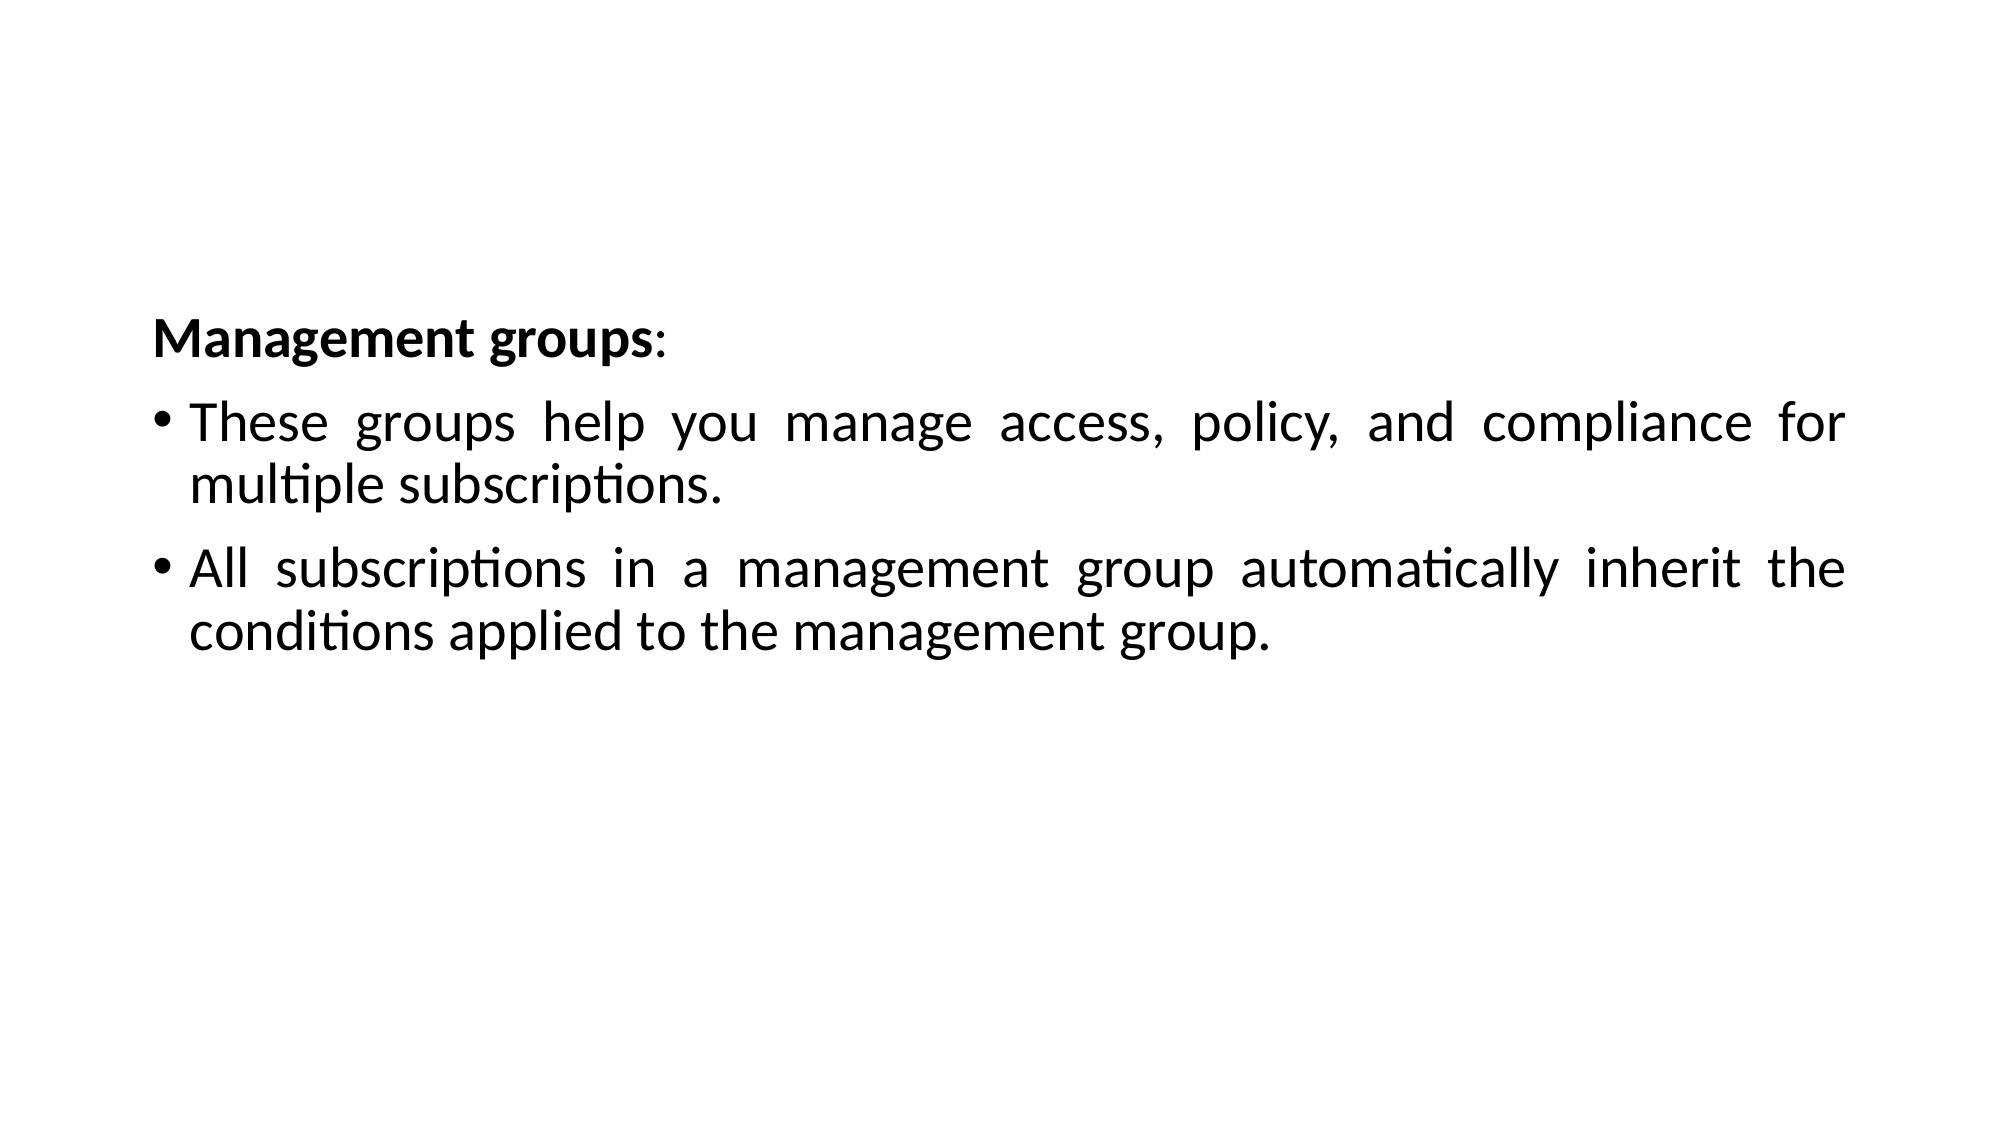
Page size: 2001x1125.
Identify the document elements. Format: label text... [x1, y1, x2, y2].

list Management groups: These groups help you manage access, policy, and compliance for multiple subscriptions. All subscriptions in a management group automatically inherit the conditions applied to the management group. [137, 299, 1863, 1014]
